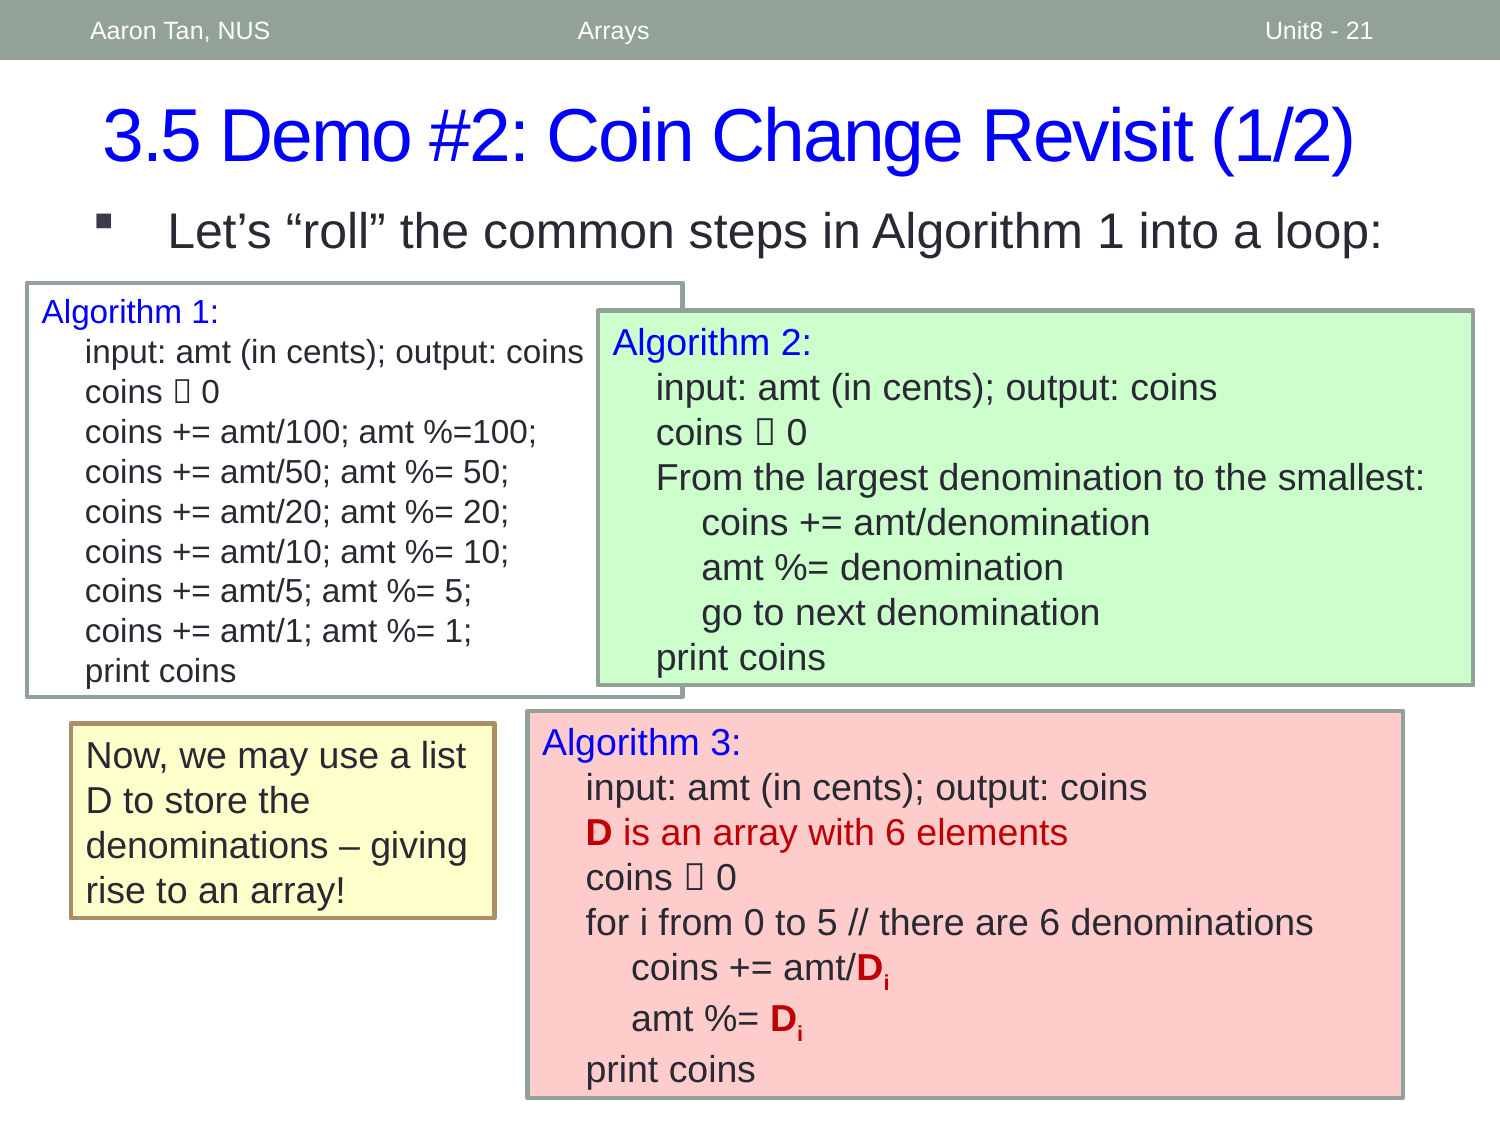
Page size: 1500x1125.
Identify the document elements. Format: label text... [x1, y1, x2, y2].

text_box Algorithm 3: input: amt (in cents); output: coins D is an array with 6 elements coins  0 for i from 0 to 5 // there are 6 denominations coins += amt/Di amt %= Di print coins [525, 709, 1405, 1100]
text_box Algorithm 1: input: amt (in cents); output: coins coins  0 coins += amt/100; amt %=100; coins += amt/50; amt %= 50; coins += amt/20; amt %= 20; coins += amt/10; amt %= 10; coins += amt/5; amt %= 5; coins += amt/1; amt %= 1; print coins [25, 281, 685, 699]
text_box Let’s “roll” the common steps in Algorithm 1 into a loop: [77, 190, 1449, 277]
text_box Now, we may use a list D to store the denominations – giving rise to an array! [69, 721, 497, 920]
footer Arrays [562, 3, 1238, 57]
text_box Algorithm 2: input: amt (in cents); output: coins coins  0 From the largest denomination to the smallest: coins += amt/denomination amt %= denomination go to next denomination print coins [596, 308, 1475, 687]
title 3.5 Demo #2: Coin Change Revisit (1/2) [87, 62, 1463, 200]
slide_number Unit8 - 21 [1250, 3, 1425, 57]
slide_number Aaron Tan, NUS [75, 3, 550, 57]
